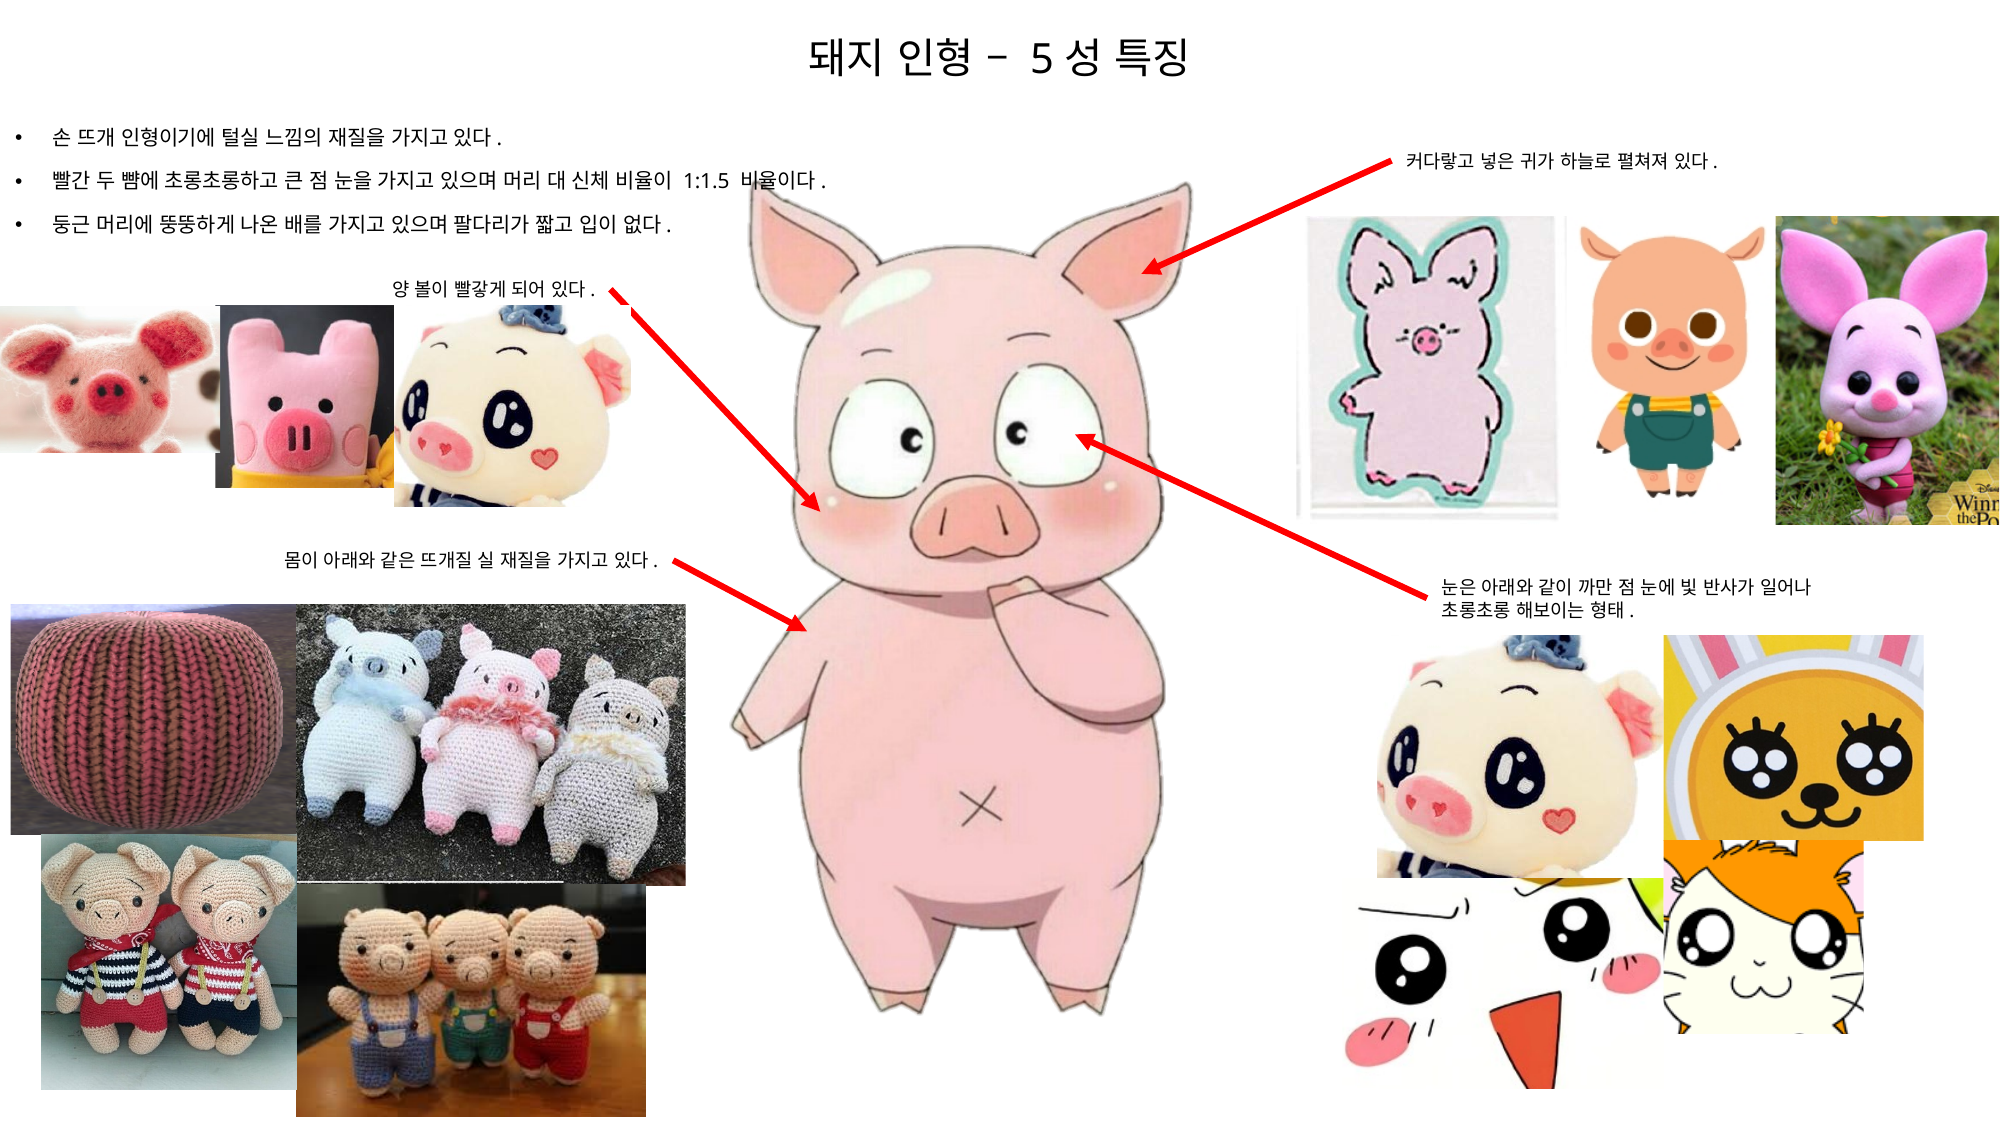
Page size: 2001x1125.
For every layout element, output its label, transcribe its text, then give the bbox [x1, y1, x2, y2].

picture [1342, 635, 1924, 1089]
text_box 몸이 아래와 같은 뜨개질 실 재질을 가지고 있다. [269, 541, 674, 579]
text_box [1296, 216, 2000, 525]
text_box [1141, 160, 1378, 274]
text_box 돼지 인형 – 5성 특징 [0, 0, 2000, 120]
picture [10, 604, 686, 1117]
text_box 커다랗고 넣은 귀가 하늘로 펼쳐져 있다. [1391, 141, 1733, 180]
text_box 손 뜨개 인형이기에 털실 느낌의 재질을 가지고 있다. 빨간 두 뺨에 초롱초롱하고 큰 점 눈을 가지고 있으며 머리 대 신체 비율이 1:1.5 비율이다. 둥근 머리에 뚱뚱하게 나온 배를 가지고 있으며 팔다리가 짧고 입이 없다. [0, 120, 2000, 300]
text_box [619, 289, 821, 512]
text_box 눈은 아래와 같이 까만 점 눈에 빛 반사가 일어나 초롱초롱 해보이는 형태. [1427, 568, 1827, 629]
picture [722, 172, 1205, 1022]
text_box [691, 560, 808, 632]
text_box 양 볼이 빨갛게 되어 있다. [377, 270, 611, 305]
picture [0, 305, 631, 507]
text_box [1074, 434, 1406, 599]
